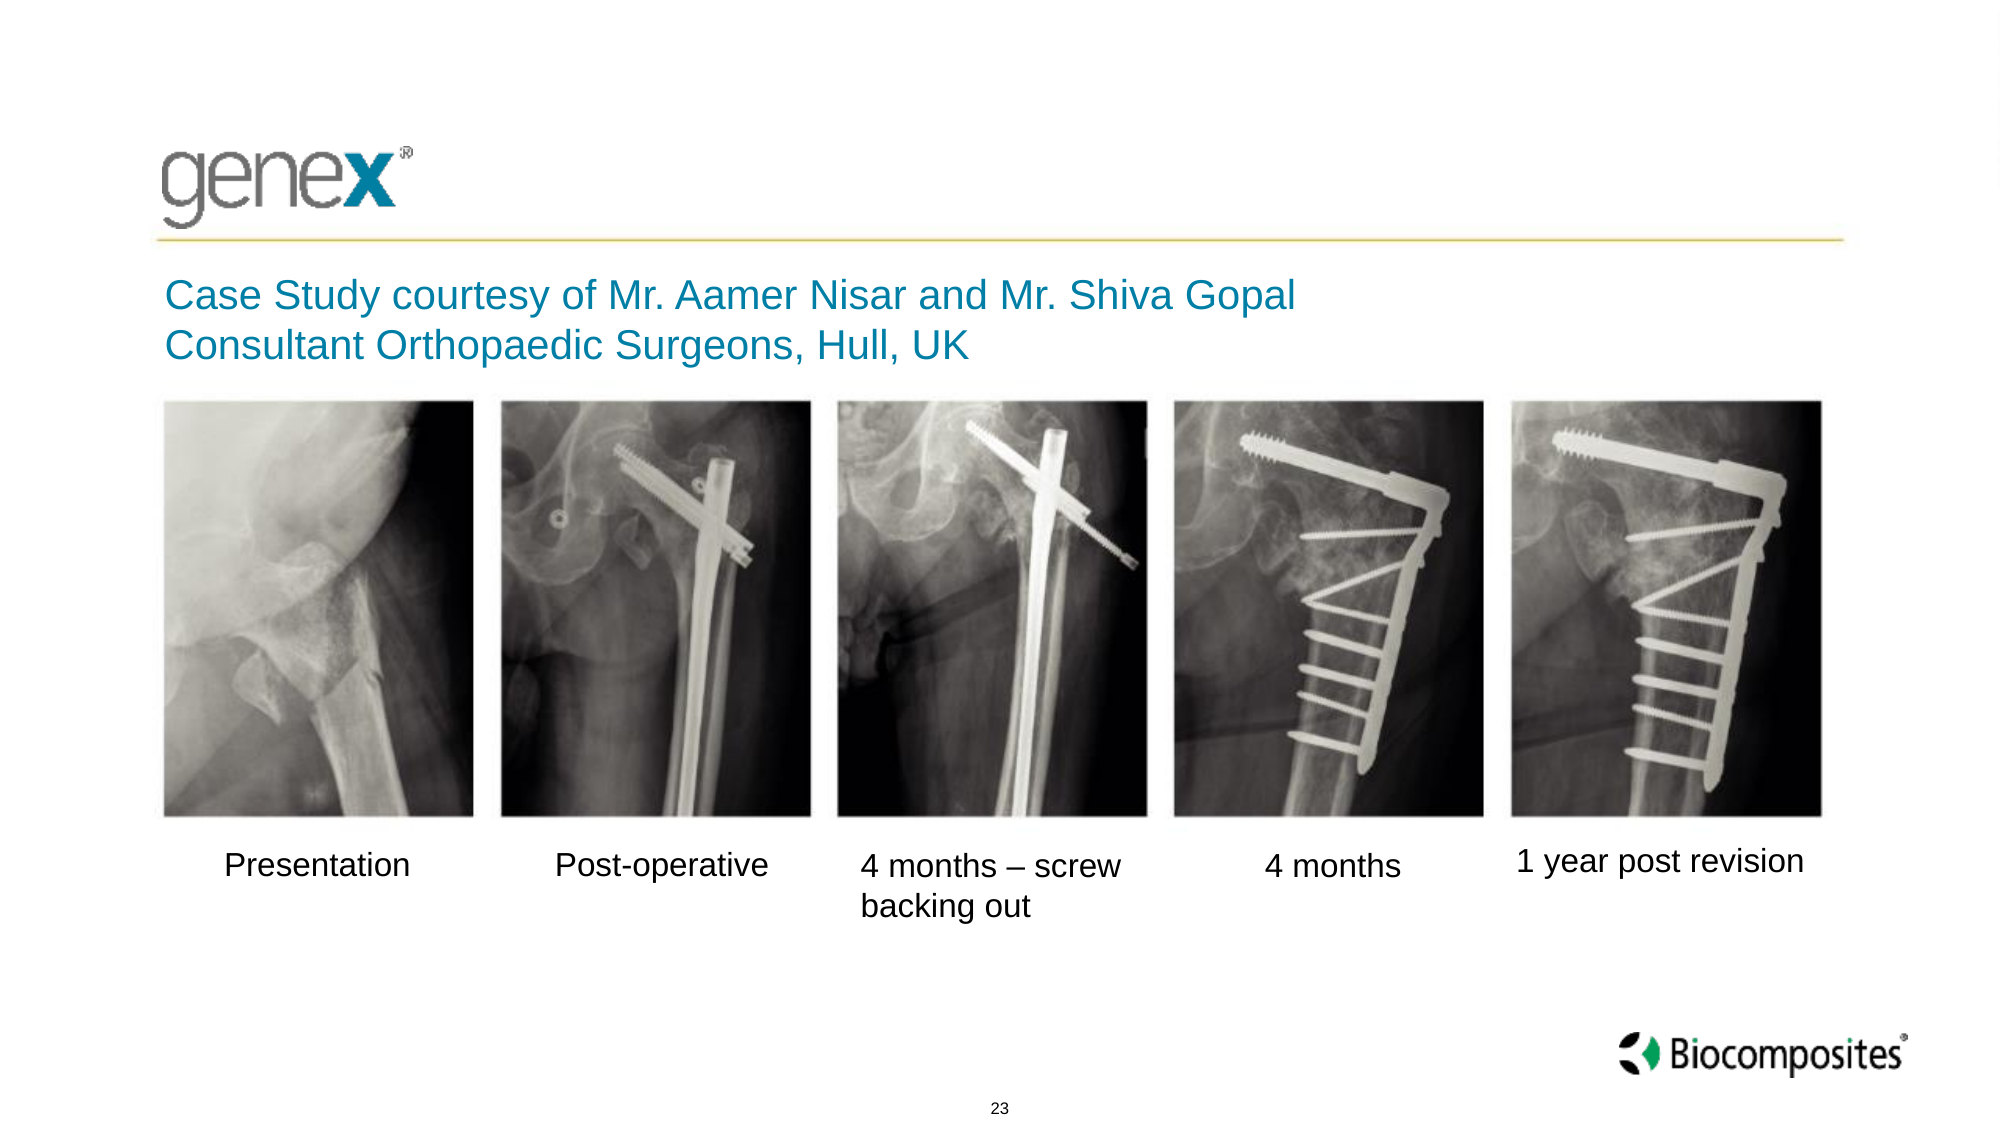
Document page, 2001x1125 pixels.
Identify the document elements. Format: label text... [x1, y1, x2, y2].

text_box Presentation [209, 857, 473, 891]
slide_number 23 [905, 1089, 1095, 1125]
text_box Post-operative [540, 857, 845, 891]
picture [0, 0, 2001, 1125]
text_box 4 months [1250, 857, 1631, 892]
list Case Study courtesy of Mr. Aamer Nisar and Mr. Shiva Gopal Consultant Orthopaedic Surgeons, Hull, UK [149, 260, 1851, 377]
text_box 4 months – screw backing out [845, 857, 1227, 932]
text_box 1 year post revision [1501, 832, 1882, 887]
